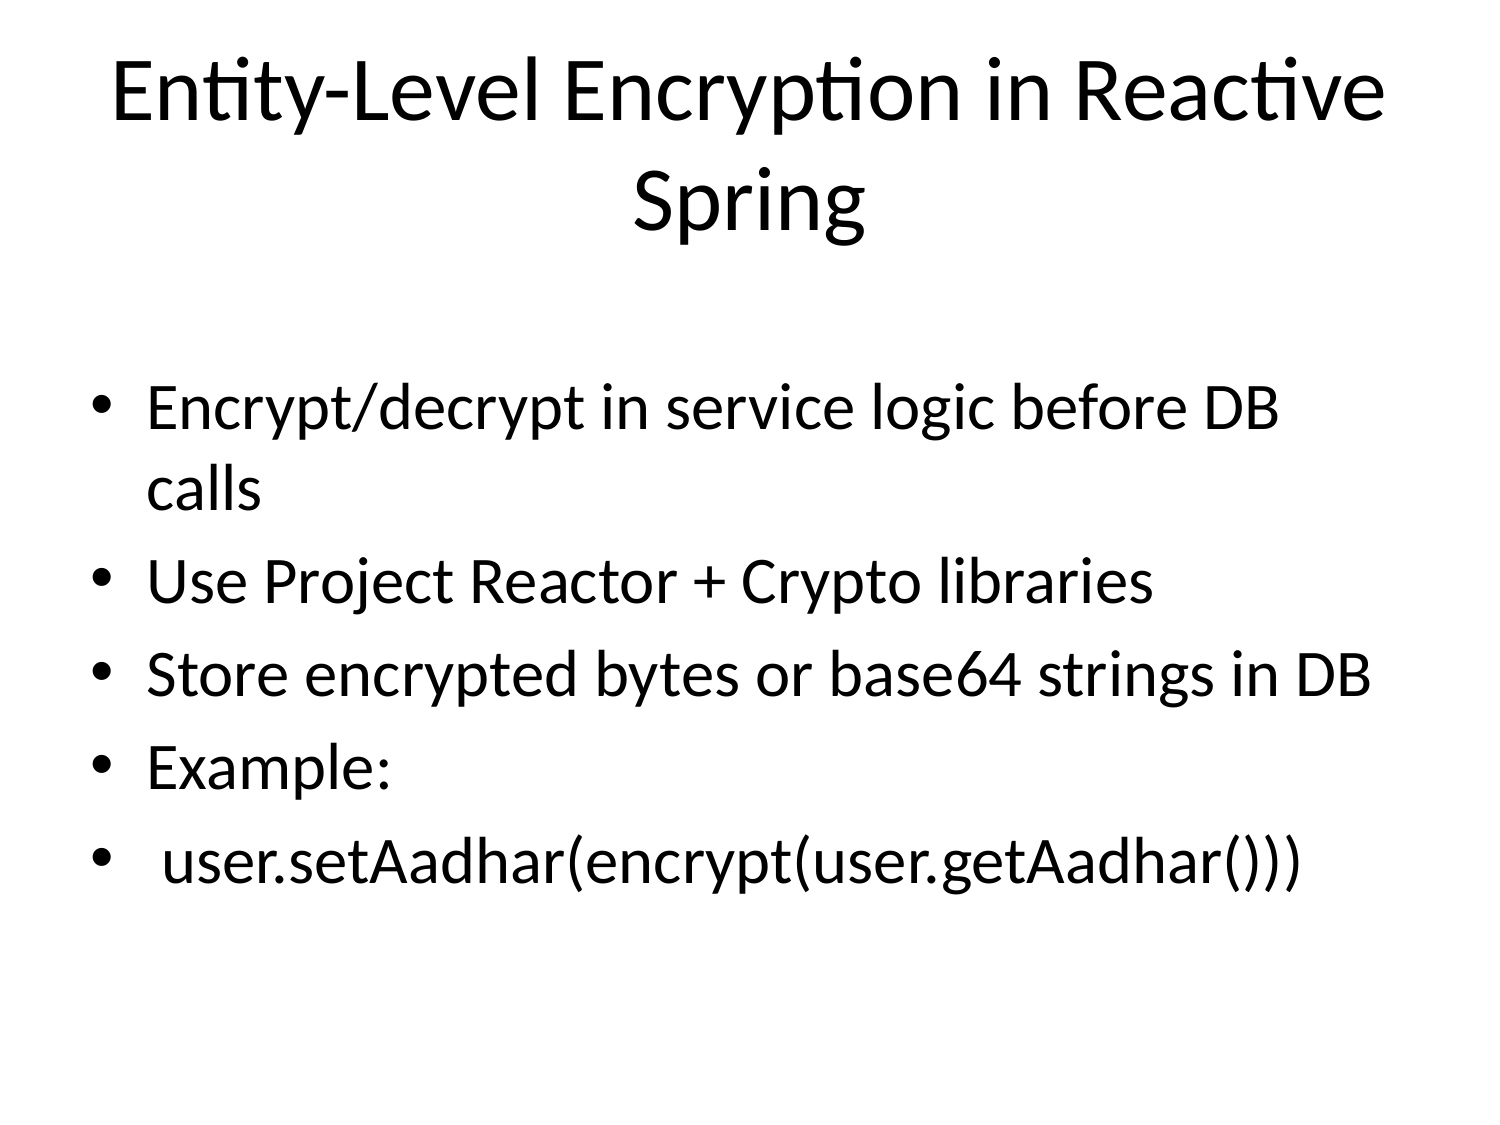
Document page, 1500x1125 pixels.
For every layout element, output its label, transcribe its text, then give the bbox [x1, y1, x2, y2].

list Encrypt/decrypt in service logic before DB calls Use Project Reactor + Crypto libraries Store encrypted bytes or base64 strings in DB Example: user.setAadhar(encrypt(user.getAadhar())) [75, 262, 1425, 1005]
title Entity-Level Encryption in Reactive Spring [75, 45, 1425, 233]
